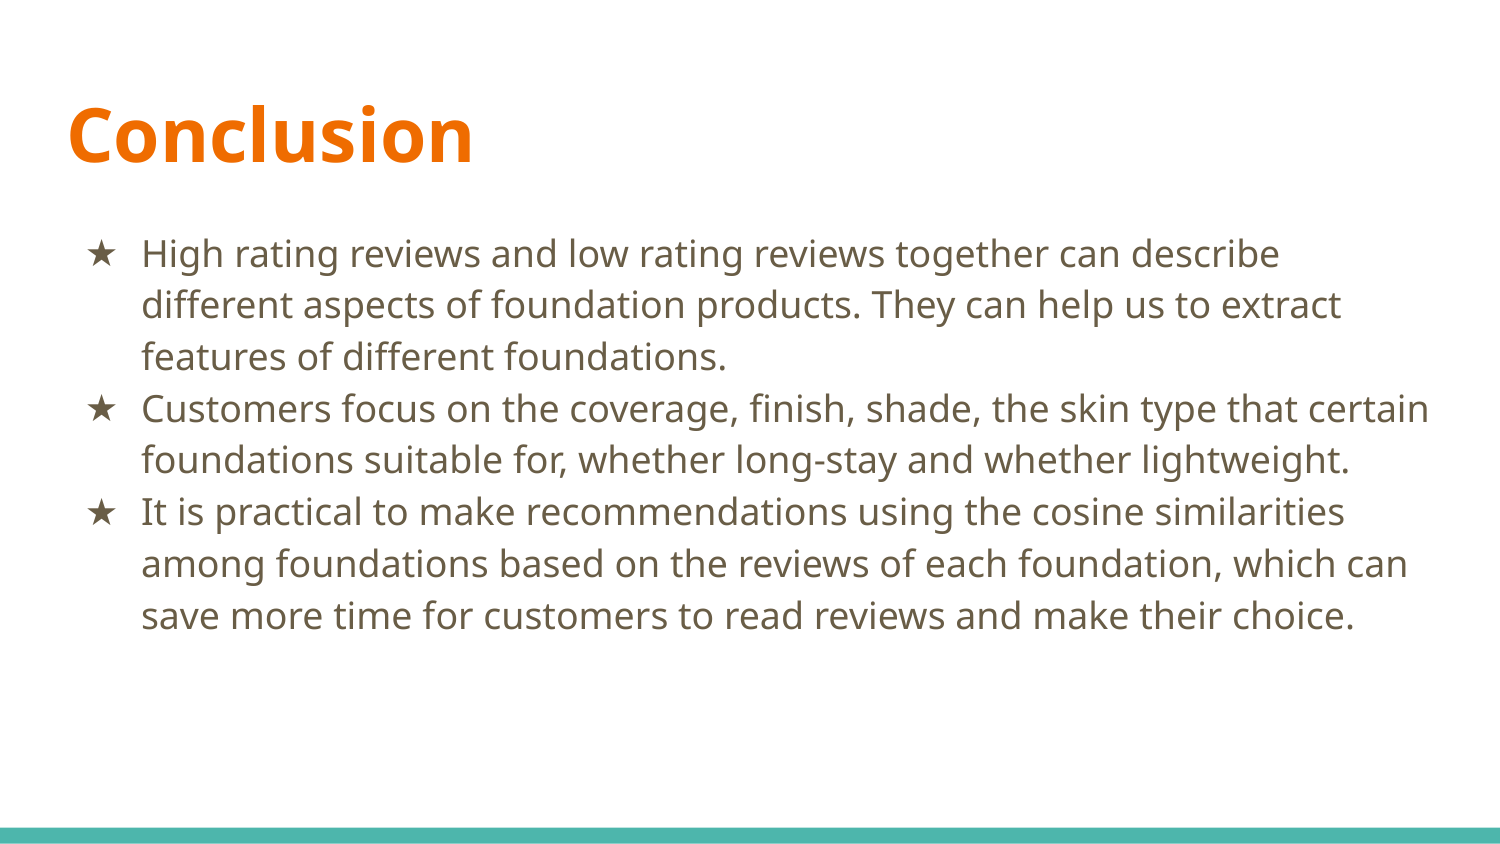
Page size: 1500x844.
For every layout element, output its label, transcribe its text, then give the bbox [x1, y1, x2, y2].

title Conclusion [51, 72, 1449, 189]
list High rating reviews and low rating reviews together can describe different aspects of foundation products. They can help us to extract features of different foundations. Customers focus on the coverage, finish, shade, the skin type that certain foundations suitable for, whether long-stay and whether lightweight. It is practical to make recommendations using the cosine similarities among foundations based on the reviews of each foundation, which can save more time for customers to read reviews and make their choice. [51, 207, 1449, 750]
